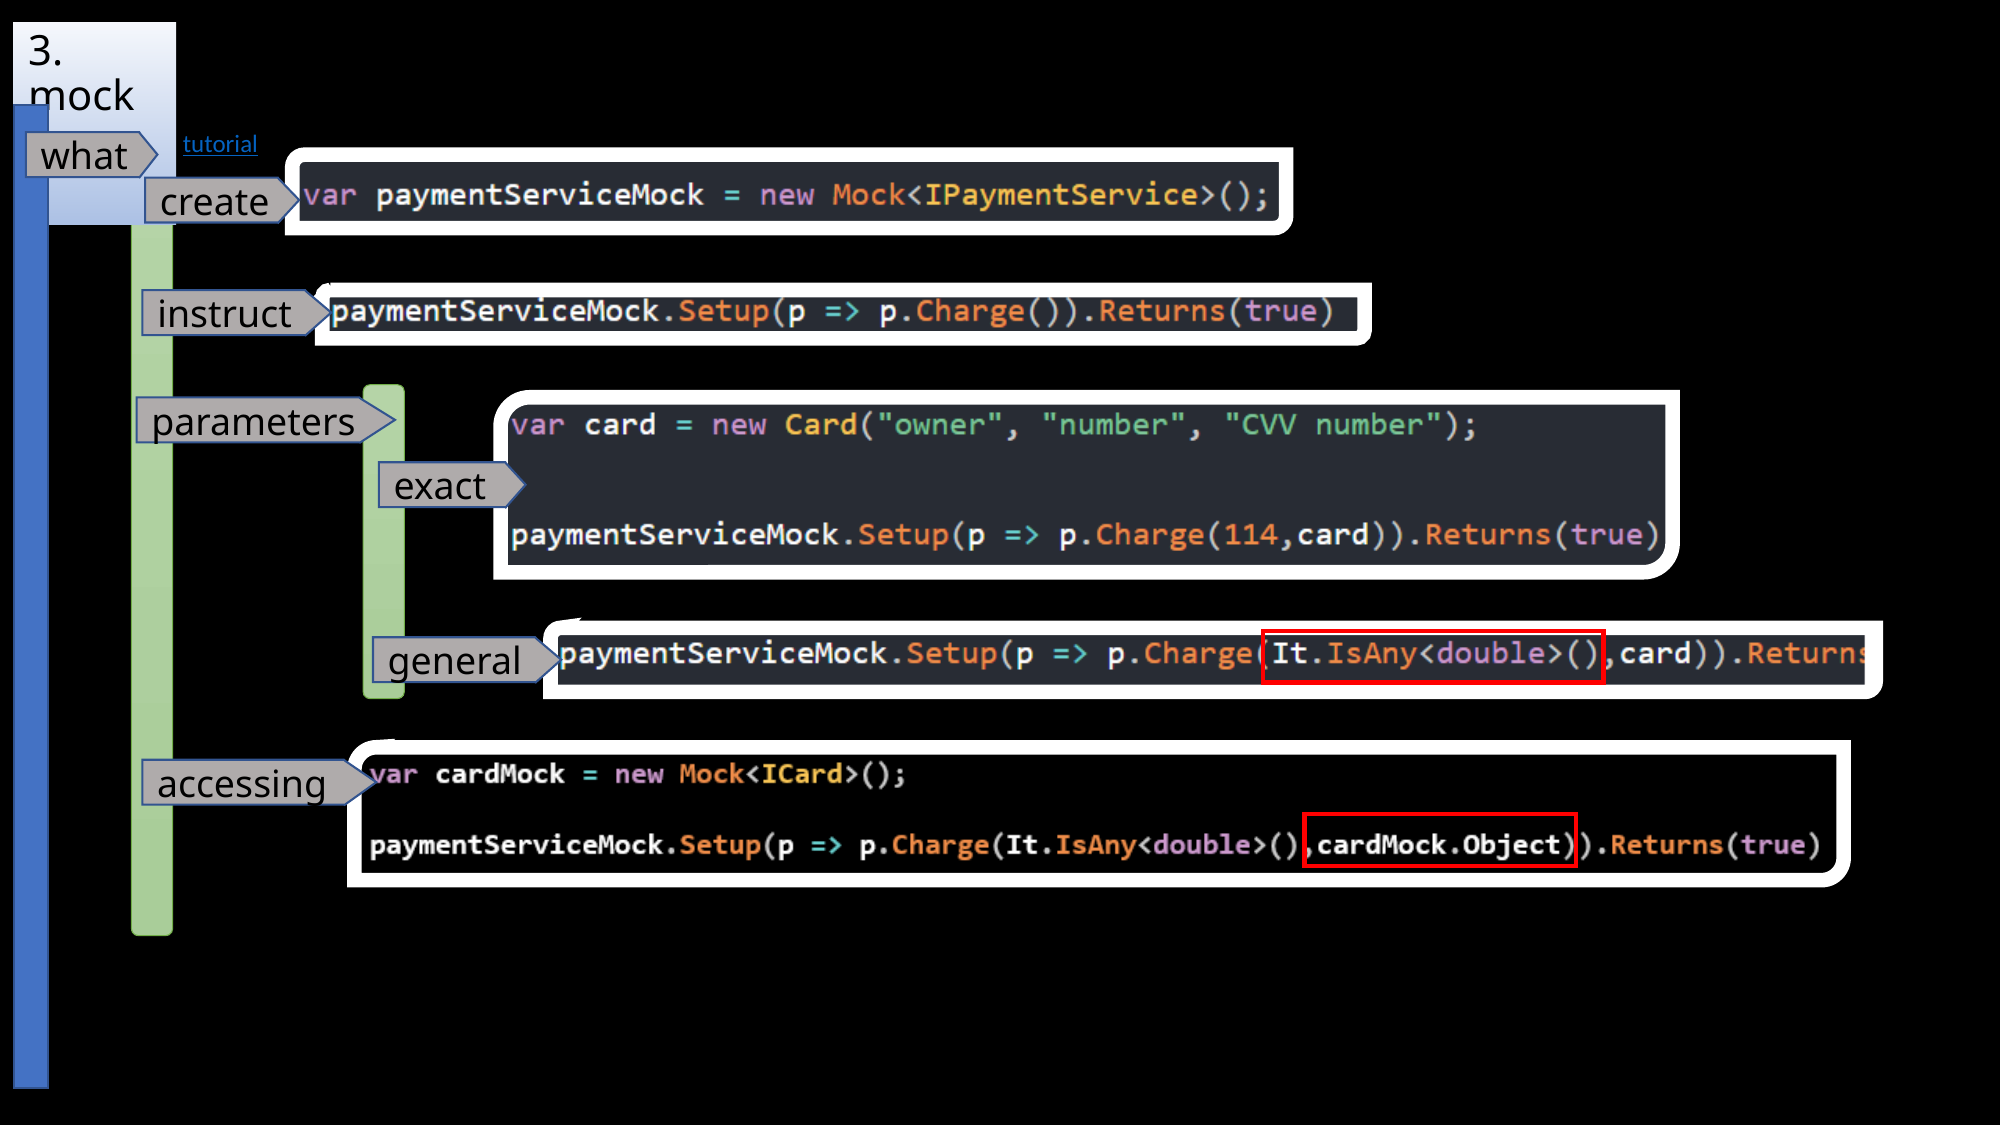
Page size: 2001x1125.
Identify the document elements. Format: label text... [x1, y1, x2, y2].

picture [322, 289, 1365, 339]
picture [292, 154, 1287, 229]
text_box what [24, 131, 159, 179]
text_box exact [377, 461, 500, 509]
text_box general [371, 636, 550, 684]
text_box [13, 104, 49, 1089]
picture [354, 747, 1844, 881]
text_box tutorial [168, 120, 274, 166]
text_box instruct [141, 289, 322, 337]
picture [500, 397, 1673, 573]
text_box [130, 225, 174, 937]
text_box parameters [135, 396, 397, 444]
text_box accessing [141, 758, 354, 807]
title 3. mock [13, 22, 177, 225]
text_box create [144, 176, 292, 225]
picture [550, 627, 1876, 692]
text_box [362, 384, 405, 700]
